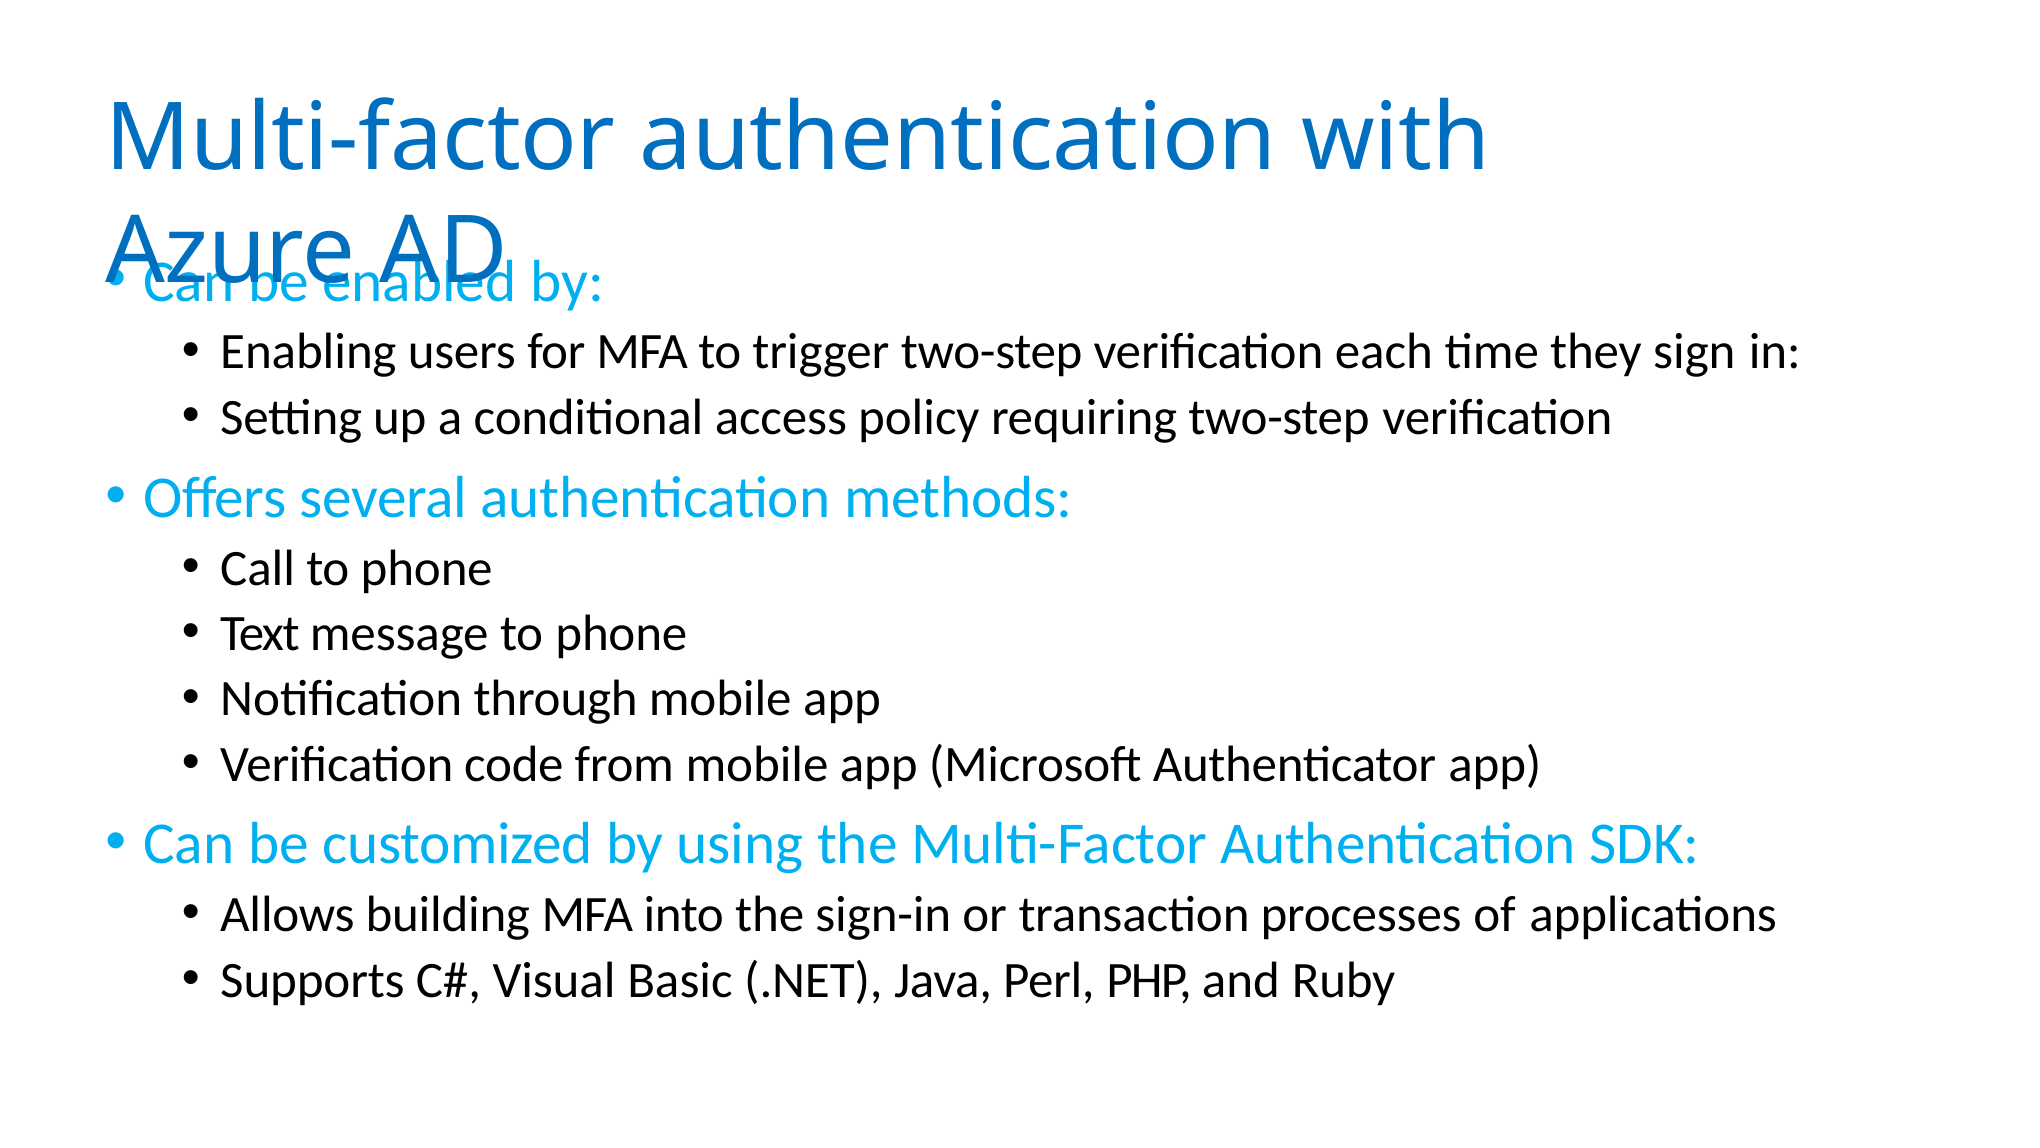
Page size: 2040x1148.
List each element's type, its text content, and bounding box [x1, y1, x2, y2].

text_box Can be enabled by: Enabling users for MFA to trigger two-step verification each time they sign in: Setting up a conditional access policy requiring two-step verification Offers several authentication methods: Call to phone Text message to phone Notification through mobile app Verification code from mobile app (Microsoft Authenticator app) Can be customized by using the Multi-Factor Authentication SDK: Allows building MFA into the sign-in or transaction processes of applications Supports C#, Visual Basic (.NET), Java, Perl, PHP, and Ruby [103, 234, 1817, 1008]
title Multi-factor authentication with Azure AD [103, 74, 1679, 302]
